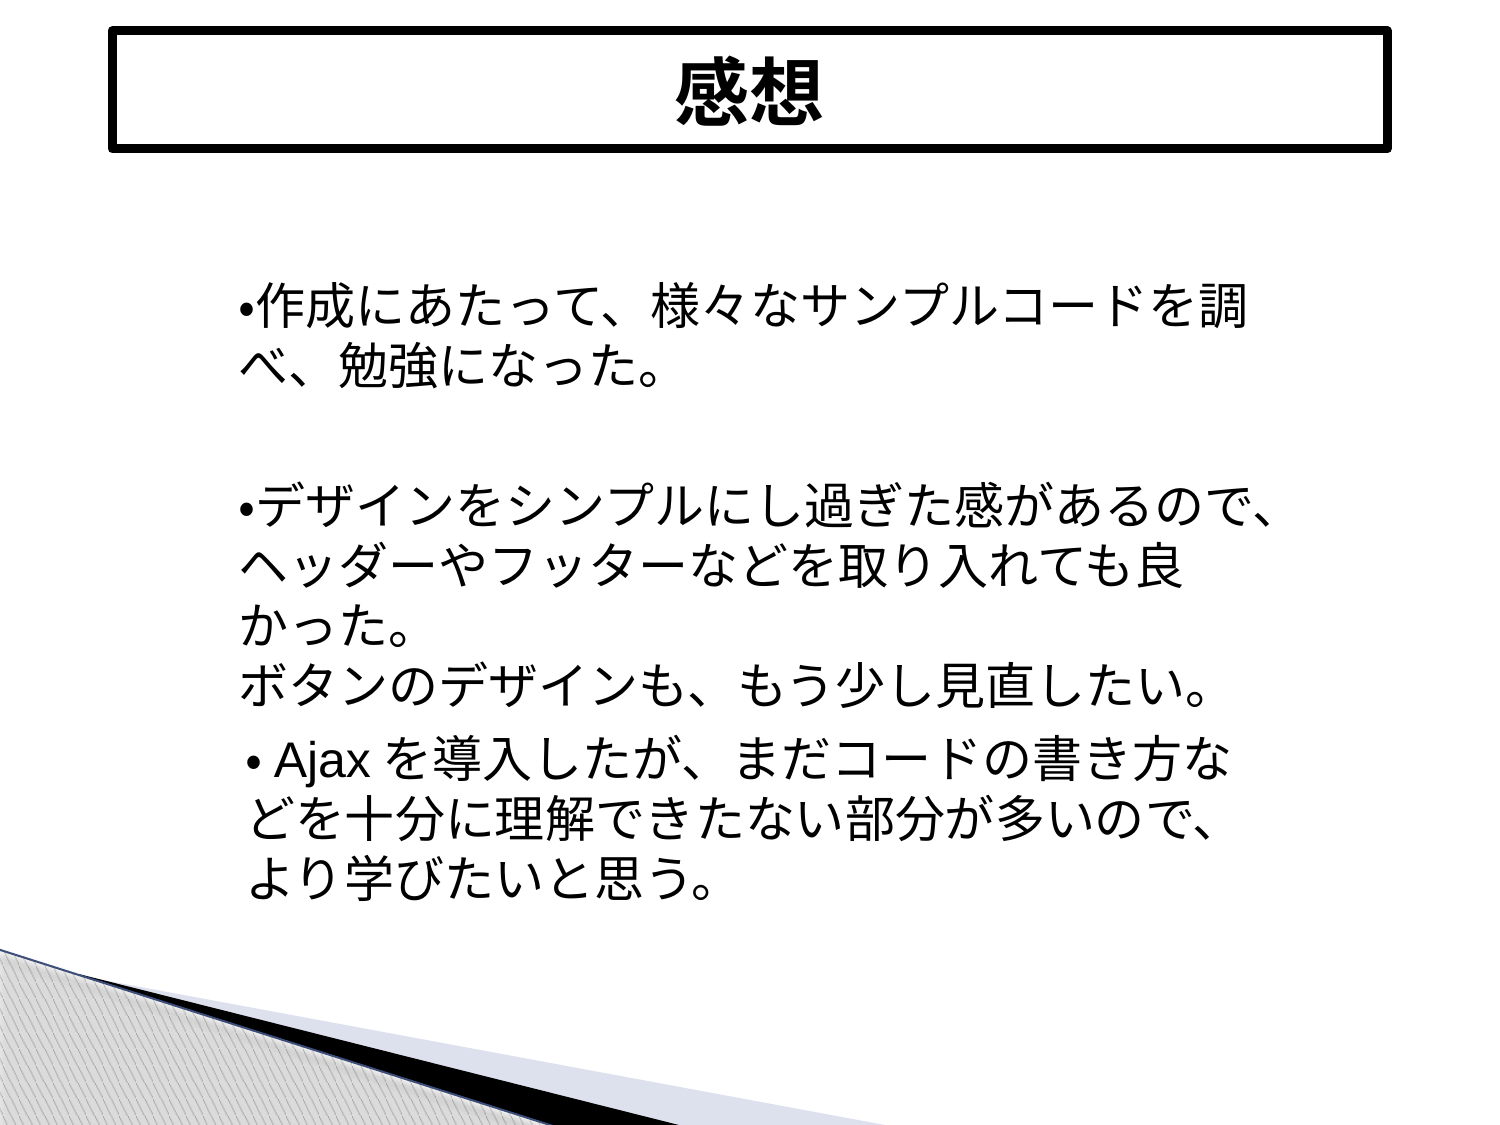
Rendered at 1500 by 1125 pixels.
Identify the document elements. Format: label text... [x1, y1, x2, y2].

text_box ・Ajaxを導入したが、まだコードの書き方などを十分に理解できたない部分が多いので、より学びたいと思う。 [230, 719, 1276, 915]
text_box 感想 [108, 26, 1392, 153]
text_box ・デザインをシンプルにし過ぎた感があるので、ヘッダーやフッターなどを取り入れても良かった。 ボタンのデザインも、もう少し見直したい。 [223, 466, 1270, 722]
text_box ・作成にあたって、様々なサンプルコードを調べ、勉強になった。 [223, 267, 1270, 402]
